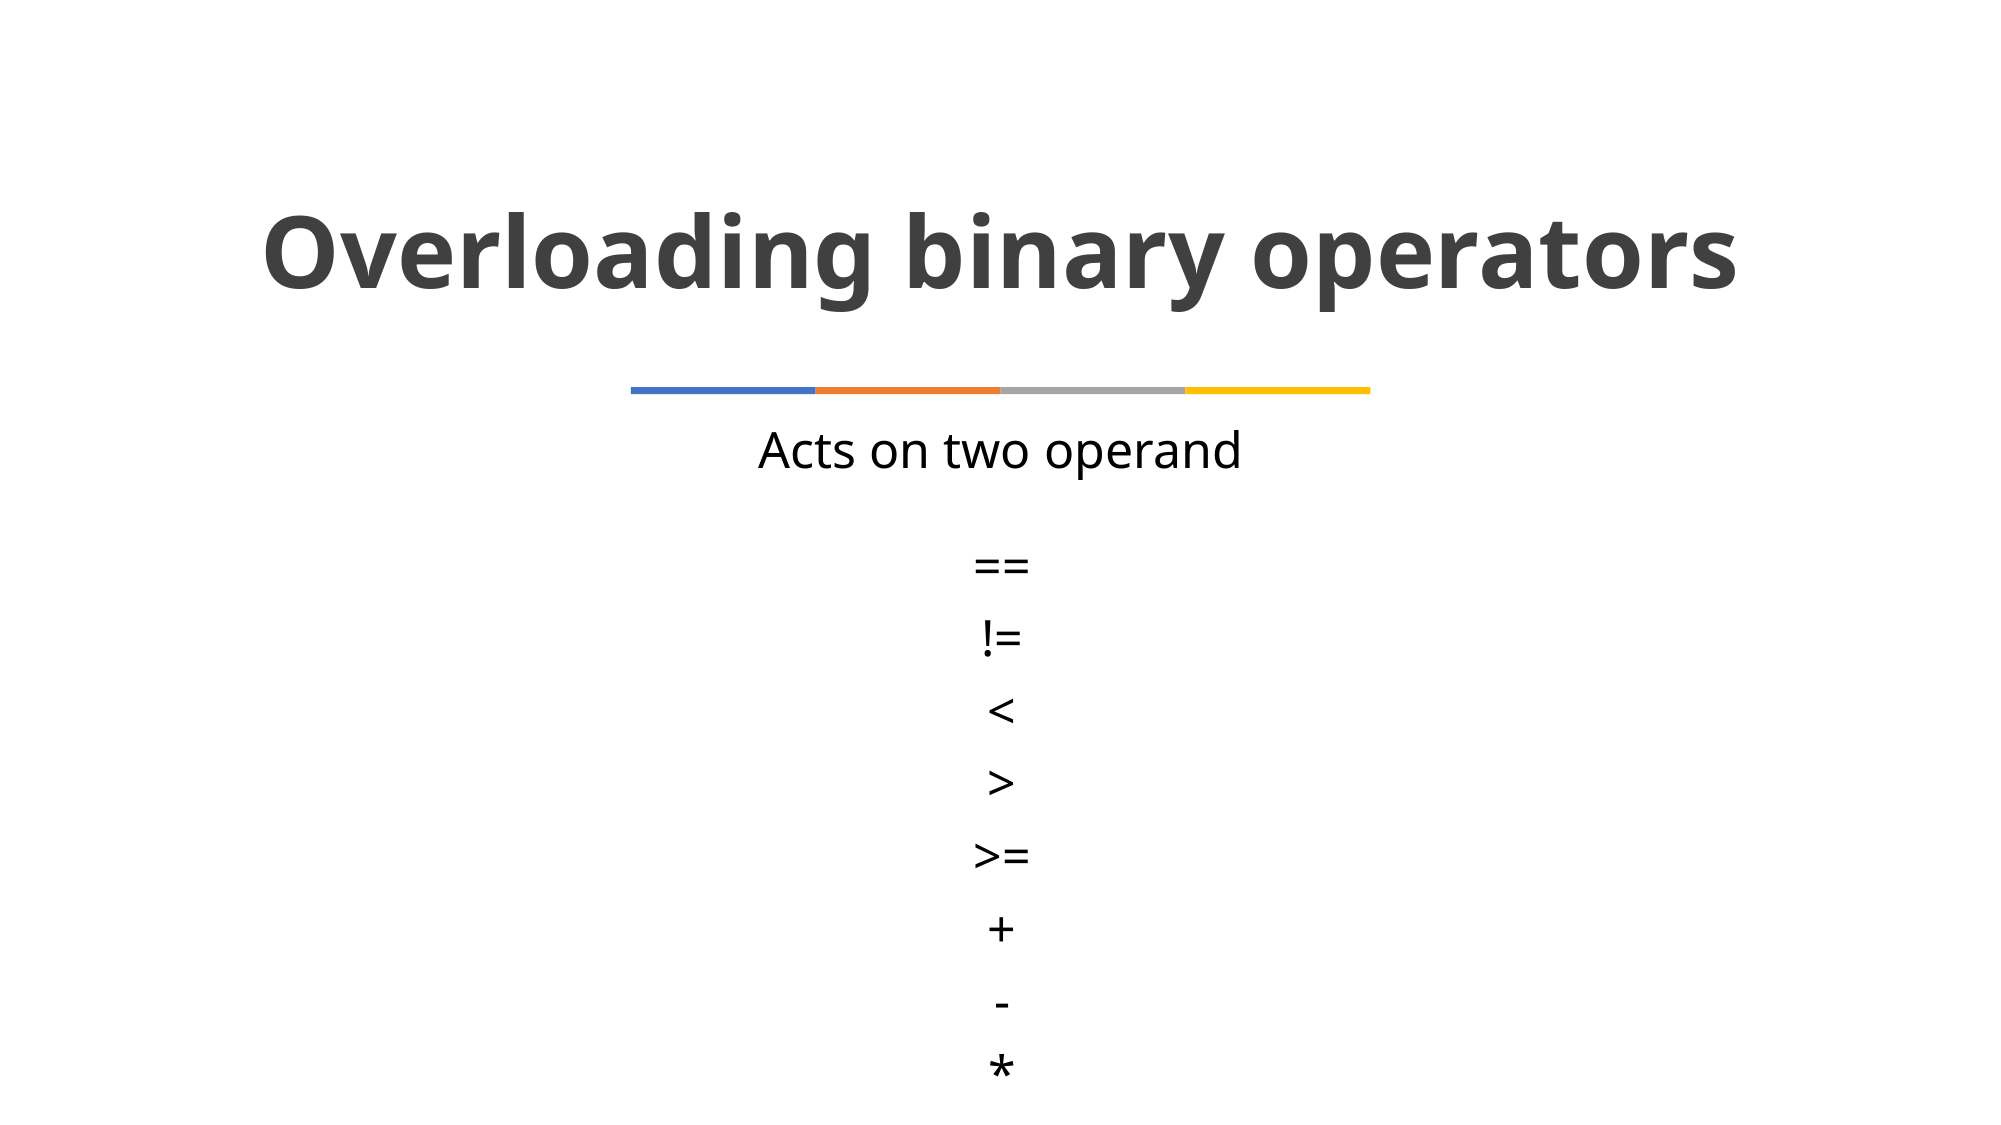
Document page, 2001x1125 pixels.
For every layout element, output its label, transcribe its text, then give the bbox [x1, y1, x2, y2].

list Overloading binary operators [174, 147, 1827, 353]
list Acts on two operand [630, 420, 1371, 478]
list == != < > >= + - * [515, 534, 1489, 787]
